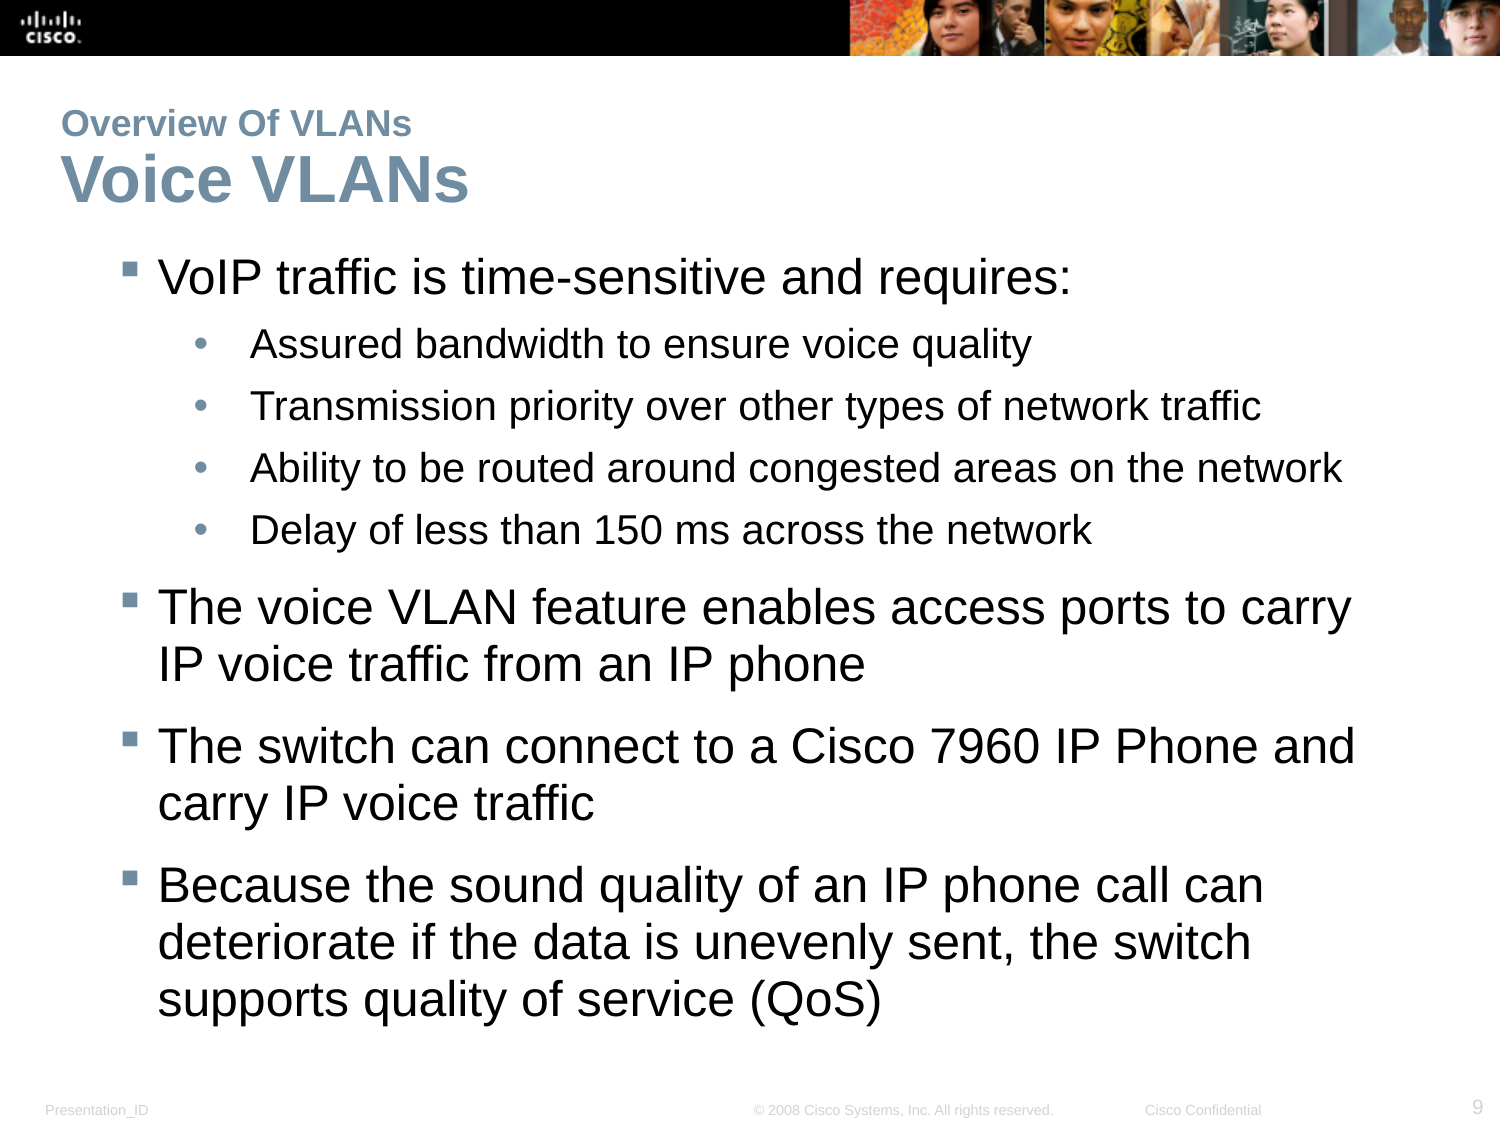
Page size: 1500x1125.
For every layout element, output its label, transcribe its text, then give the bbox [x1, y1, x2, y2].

title Overview Of VLANs Voice VLANs [47, 85, 1384, 224]
list VoIP traffic is time-sensitive and requires: Assured bandwidth to ensure voice quality Transmission priority over other types of network traffic Ability to be routed around congested areas on the network Delay of less than 150 ms across the network The voice VLAN feature enables access ports to carry IP voice traffic from an IP phone The switch can connect to a Cisco 7960 IP Phone and carry IP voice traffic Because the sound quality of an IP phone call can deteriorate if the data is unevenly sent, the switch supports quality of service (QoS) [104, 242, 1408, 1039]
picture [0, 0, 1500, 56]
